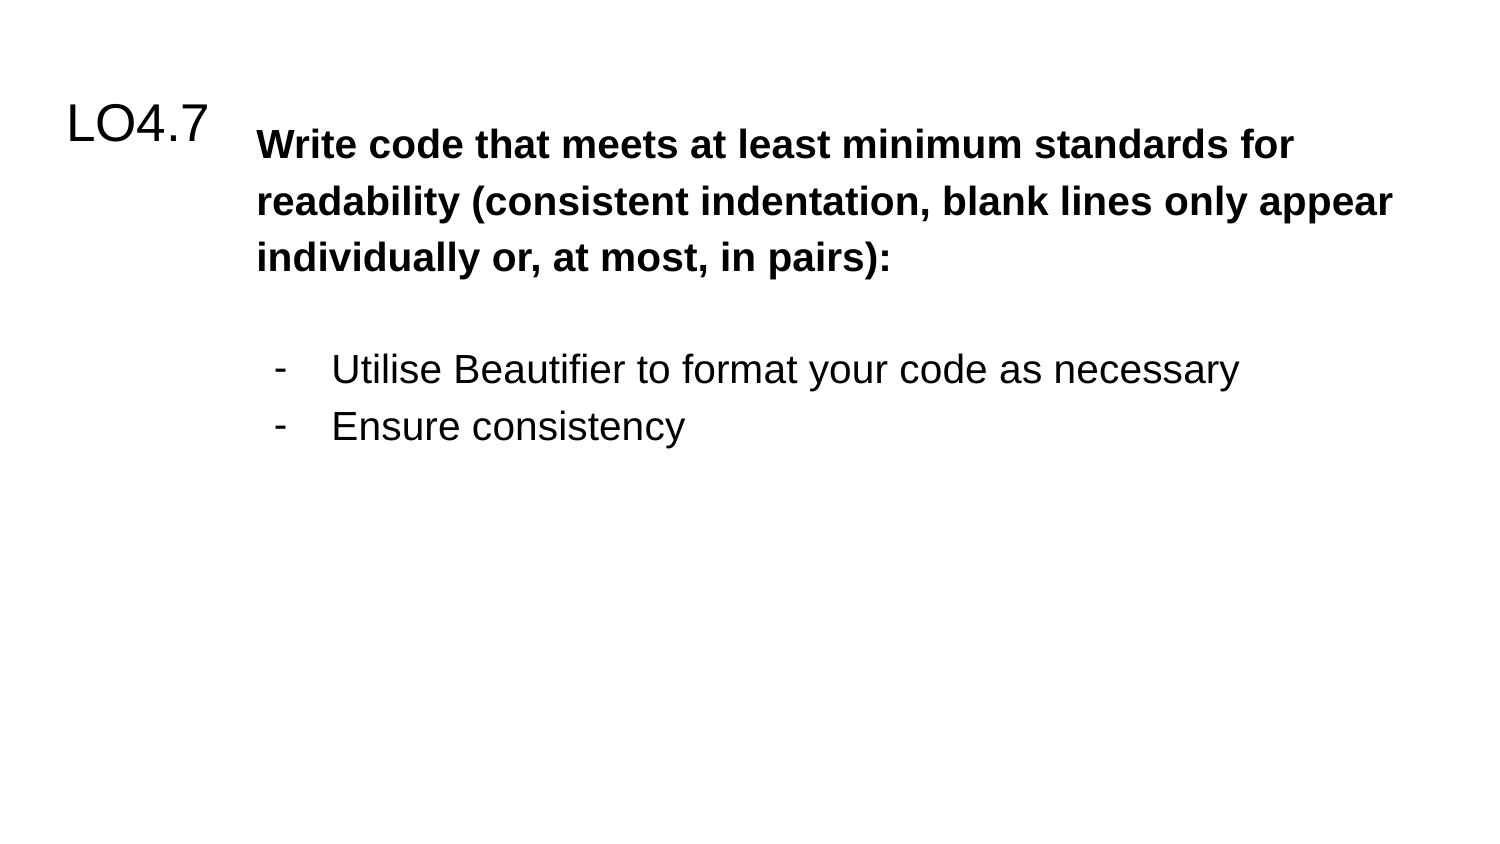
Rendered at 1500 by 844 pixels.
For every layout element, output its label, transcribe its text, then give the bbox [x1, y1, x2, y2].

title LO4.7 [51, 72, 1449, 167]
list Write code that meets at least minimum standards for readability (consistent indentation, blank lines only appear individually or, at most, in pairs): Utilise Beautifier to format your code as necessary Ensure consistency [241, 95, 1422, 540]
